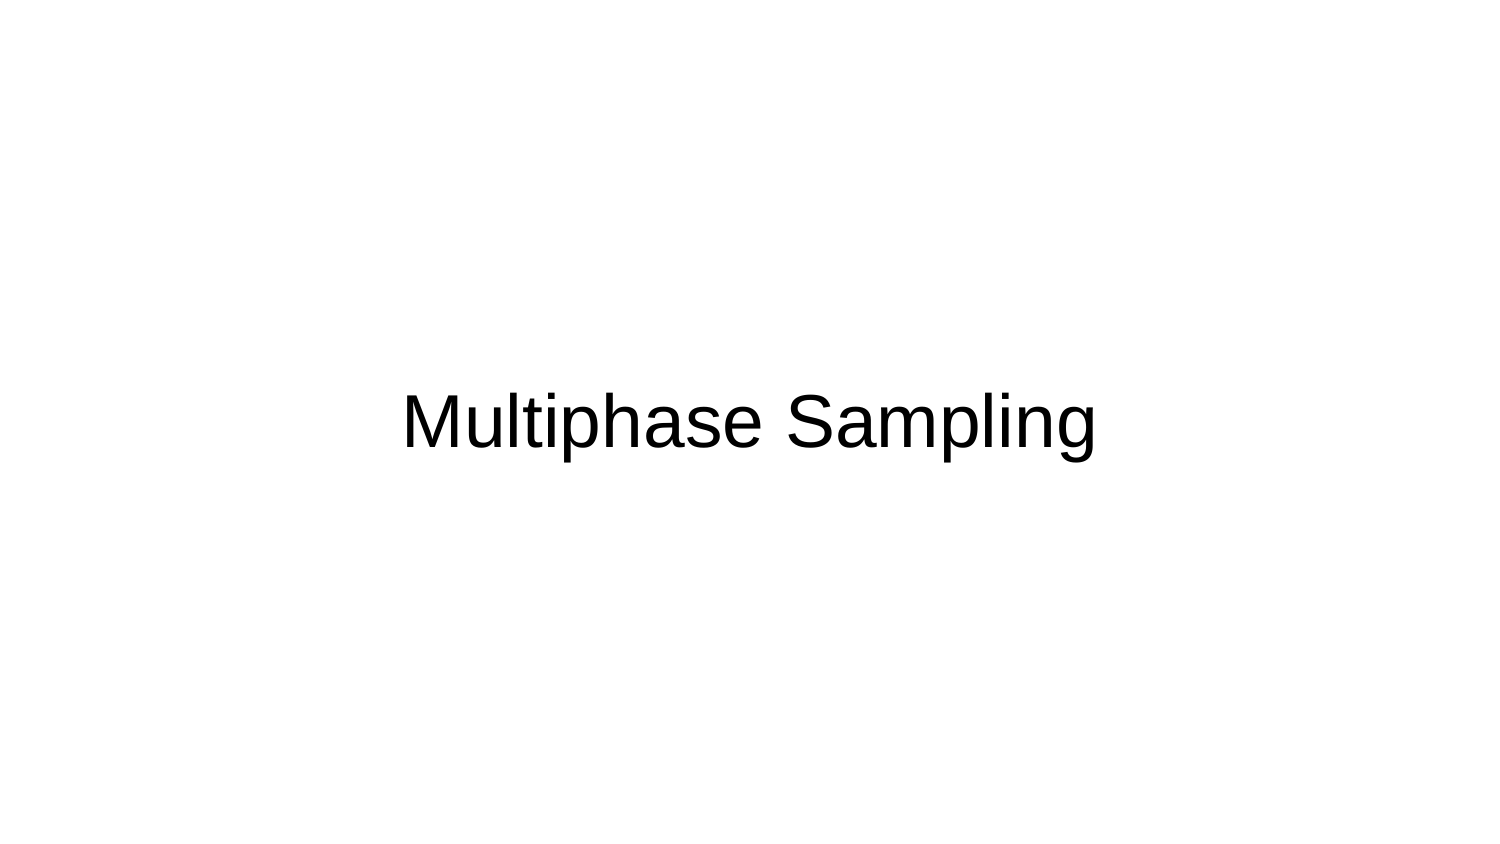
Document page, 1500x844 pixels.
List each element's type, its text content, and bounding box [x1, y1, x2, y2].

title Multiphase Sampling [51, 352, 1449, 491]
